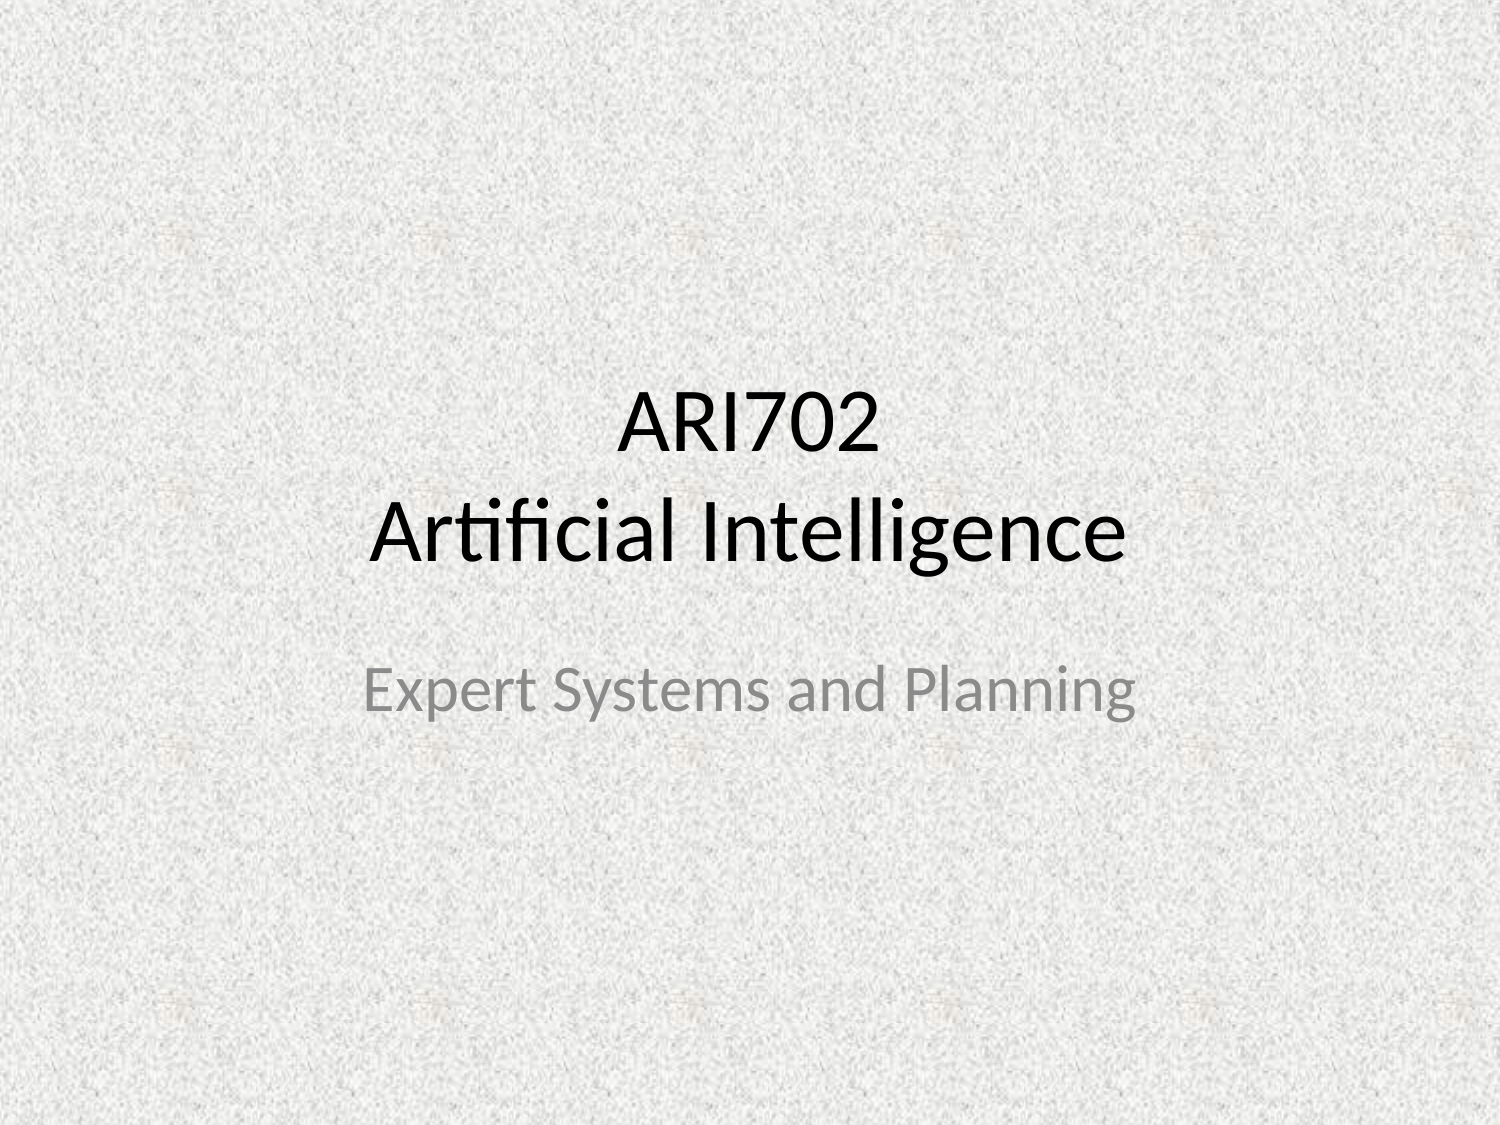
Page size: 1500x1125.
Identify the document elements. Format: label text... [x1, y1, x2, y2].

picture [0, 0, 1500, 1125]
subtitle Expert Systems and Planning [225, 637, 1275, 925]
title ARI702 Artificial Intelligence [112, 349, 1388, 591]
